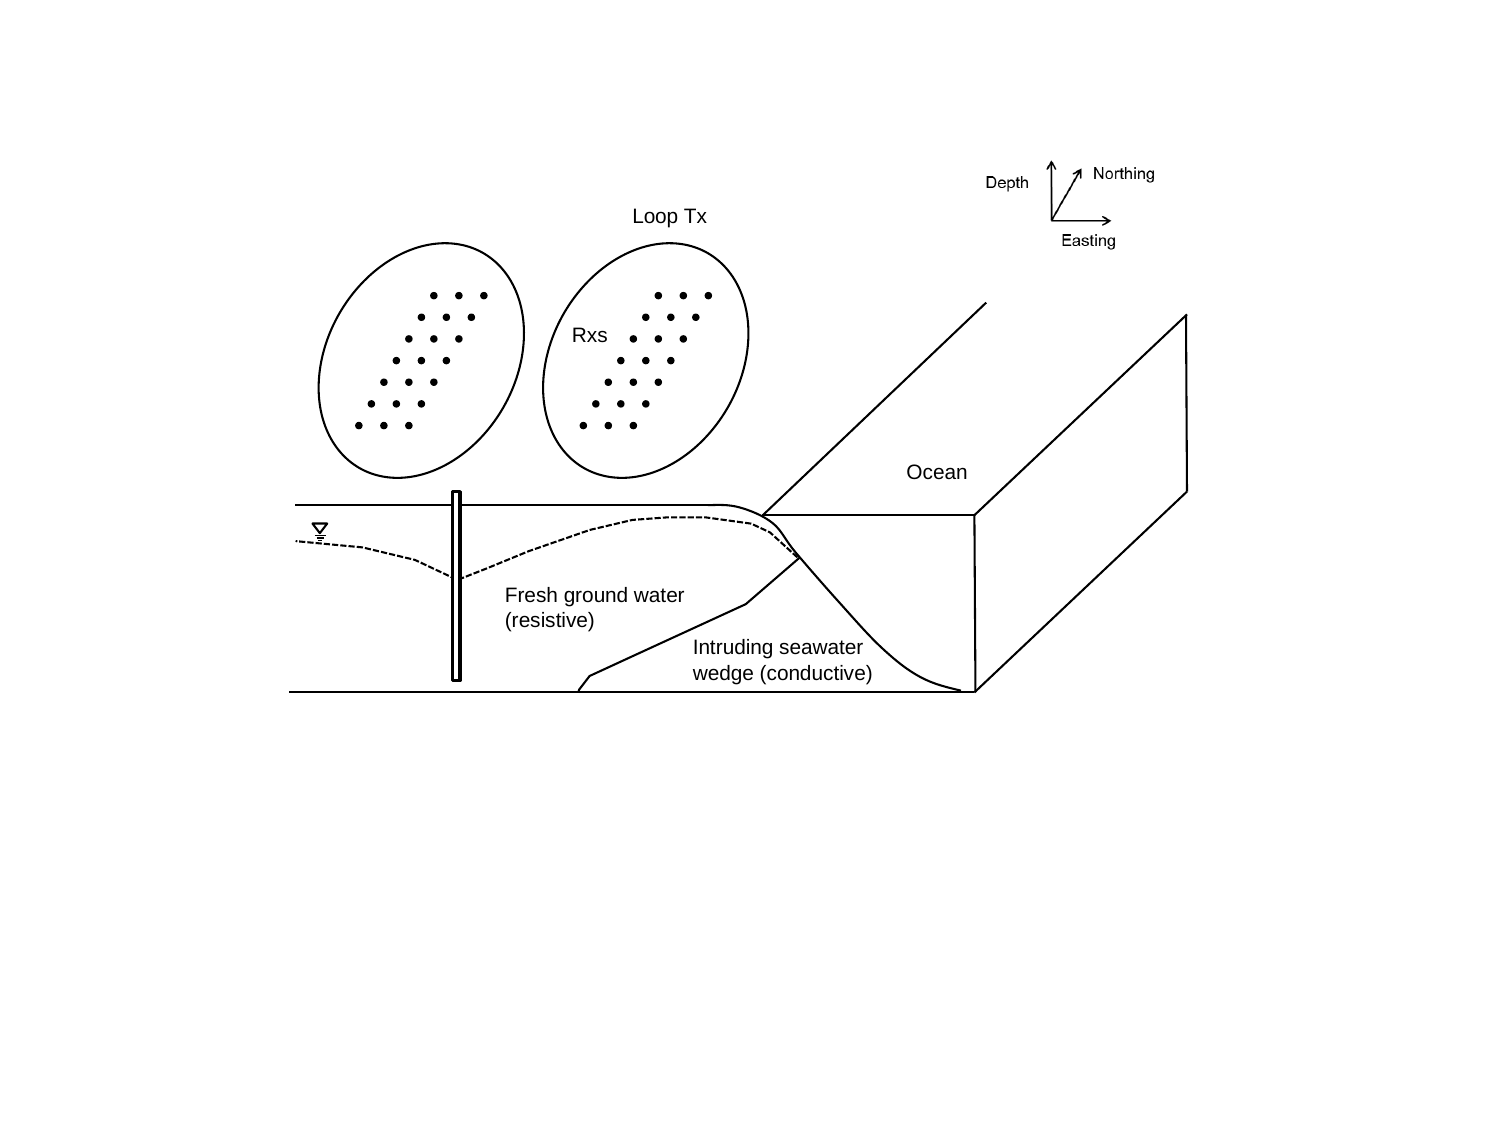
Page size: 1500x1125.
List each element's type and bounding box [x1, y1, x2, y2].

text_box [288, 151, 1188, 693]
